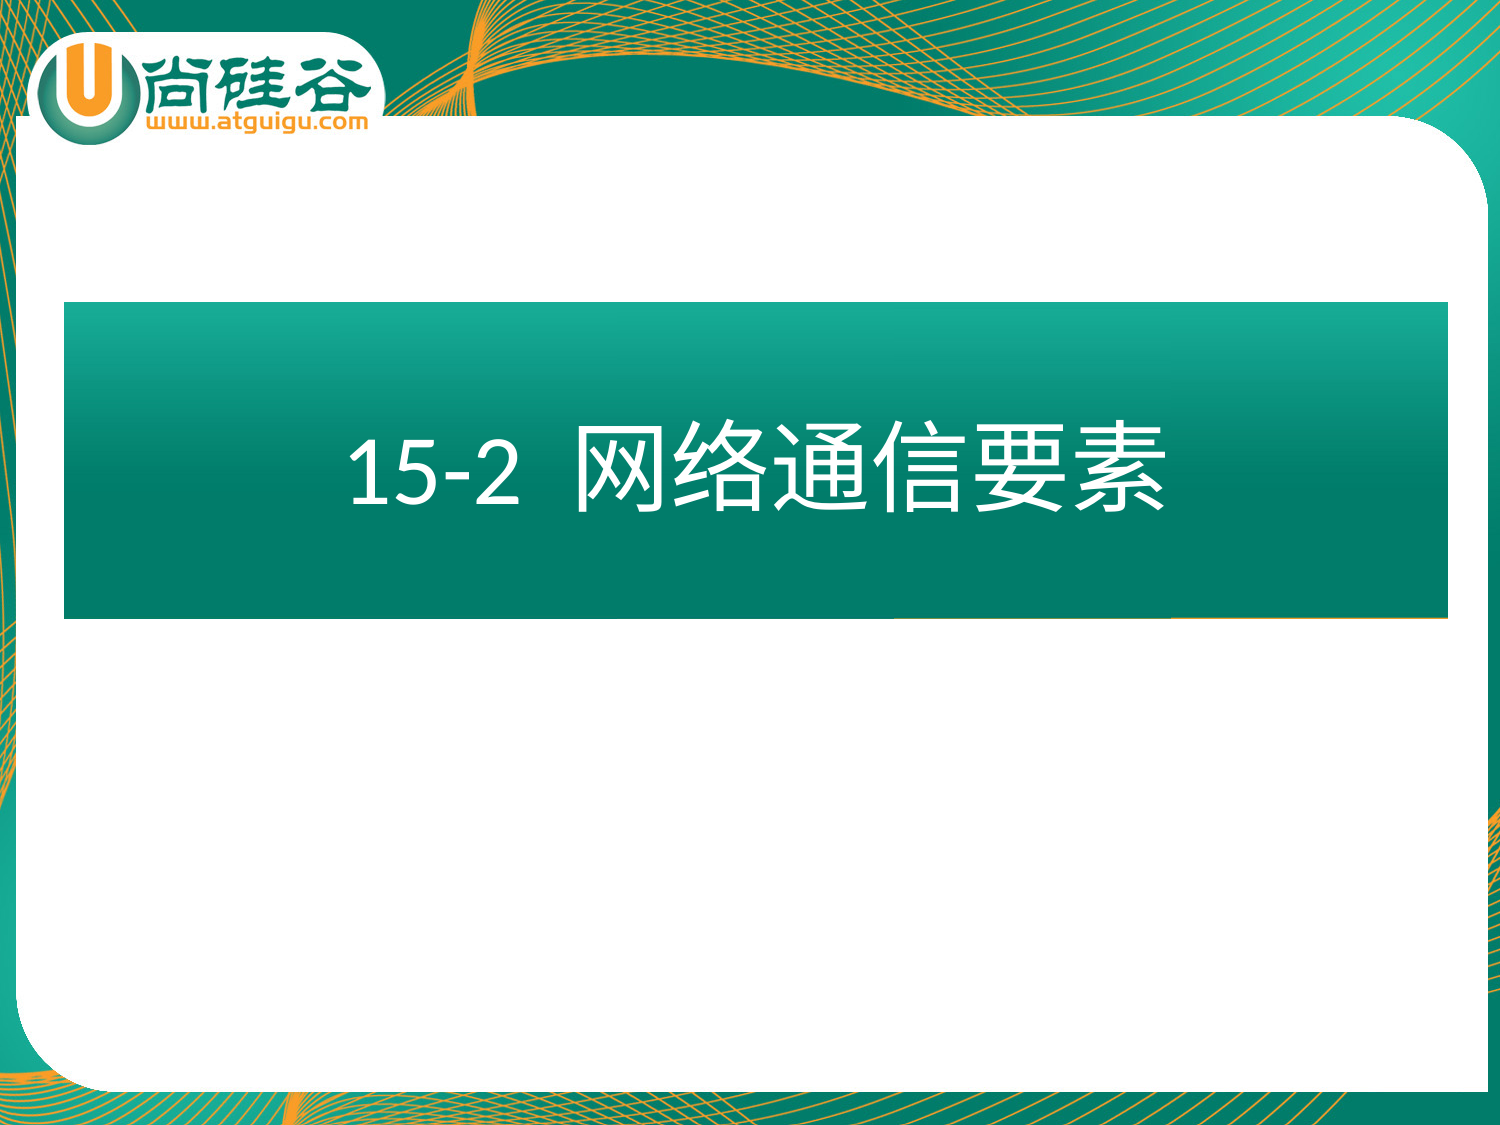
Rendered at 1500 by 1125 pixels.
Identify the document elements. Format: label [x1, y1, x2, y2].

list [64, 302, 1448, 620]
picture [0, 0, 1500, 1125]
